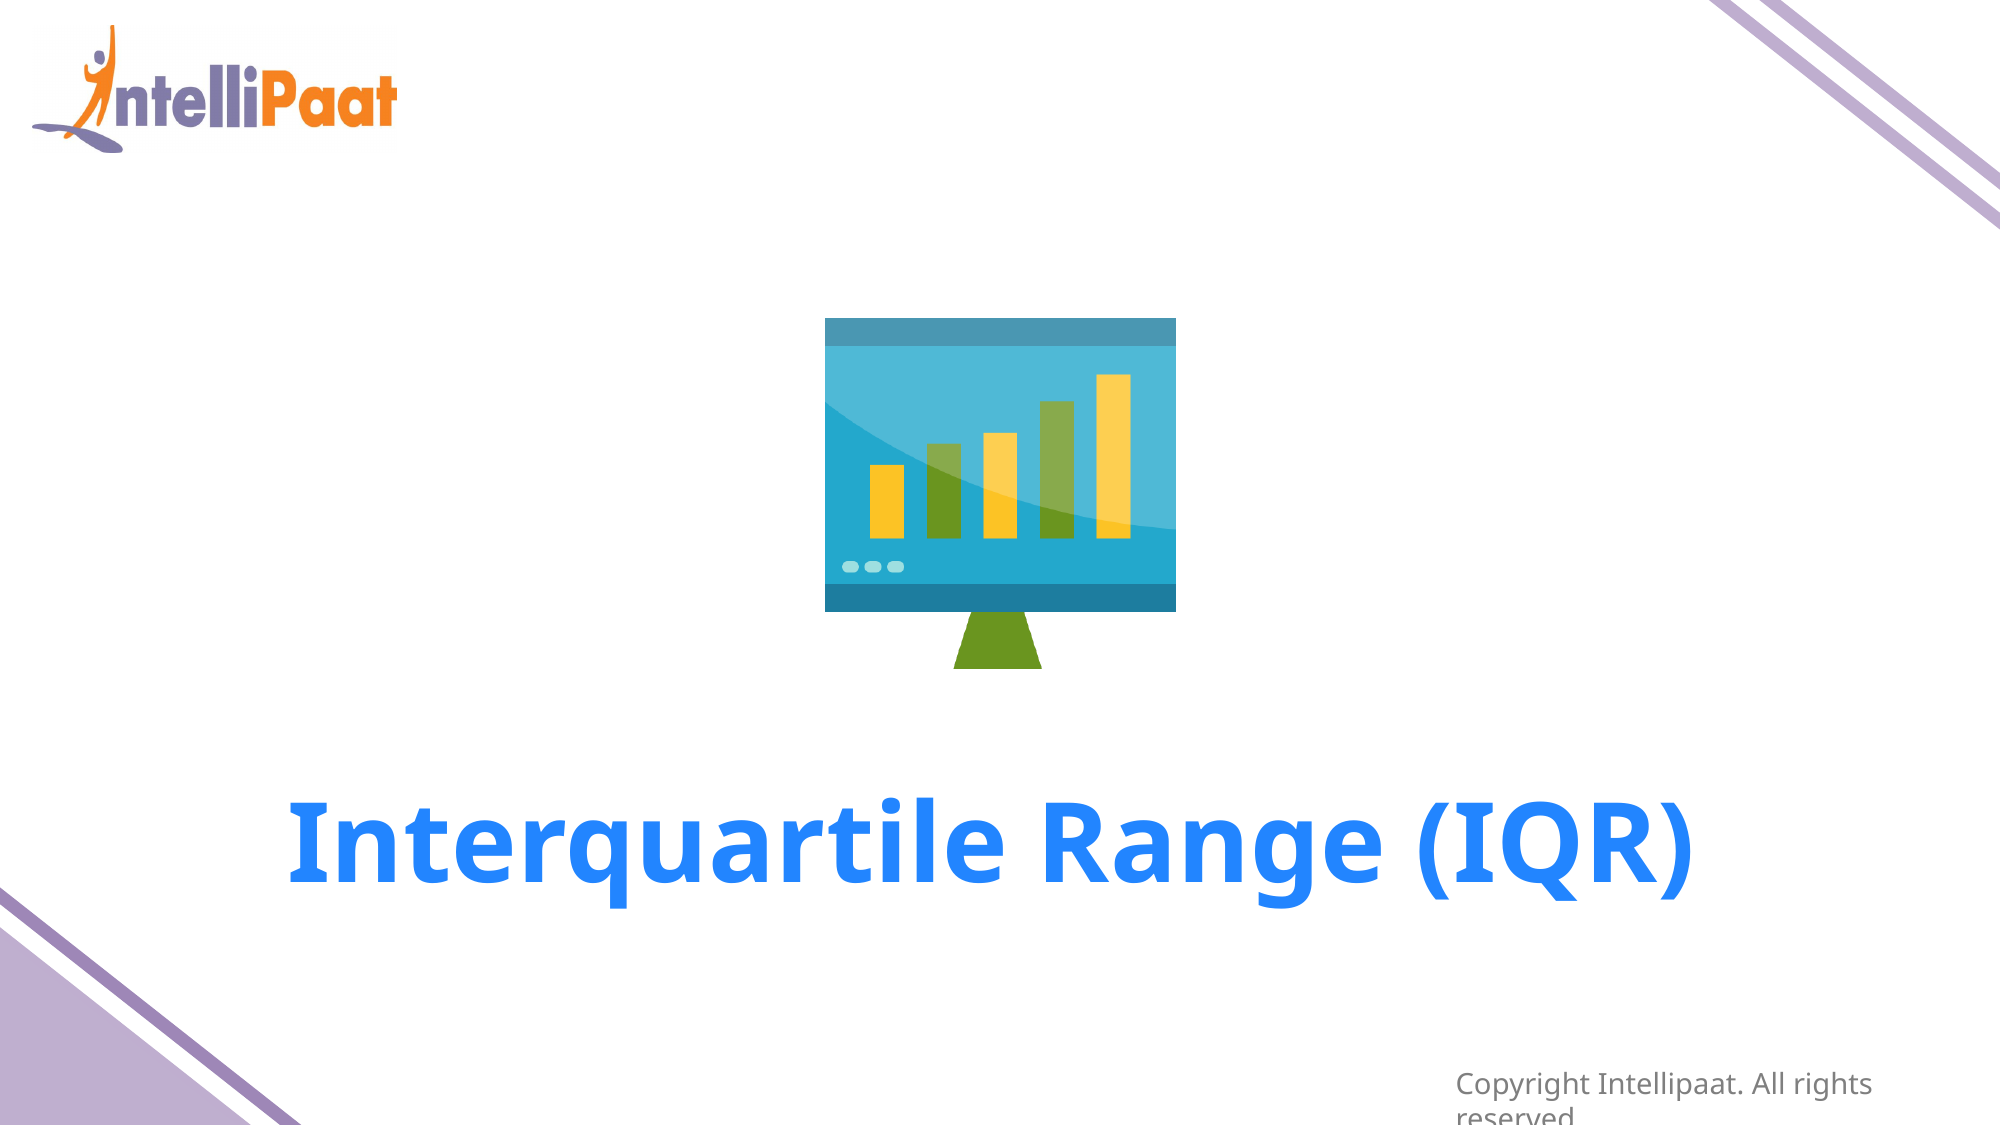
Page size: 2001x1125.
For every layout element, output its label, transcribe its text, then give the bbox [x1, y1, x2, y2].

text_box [1429, 0, 2000, 424]
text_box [0, 702, 579, 1125]
text_box Interquartile Range (IQR) [583, 782, 1779, 910]
picture [32, 25, 397, 153]
picture [819, 312, 1181, 674]
